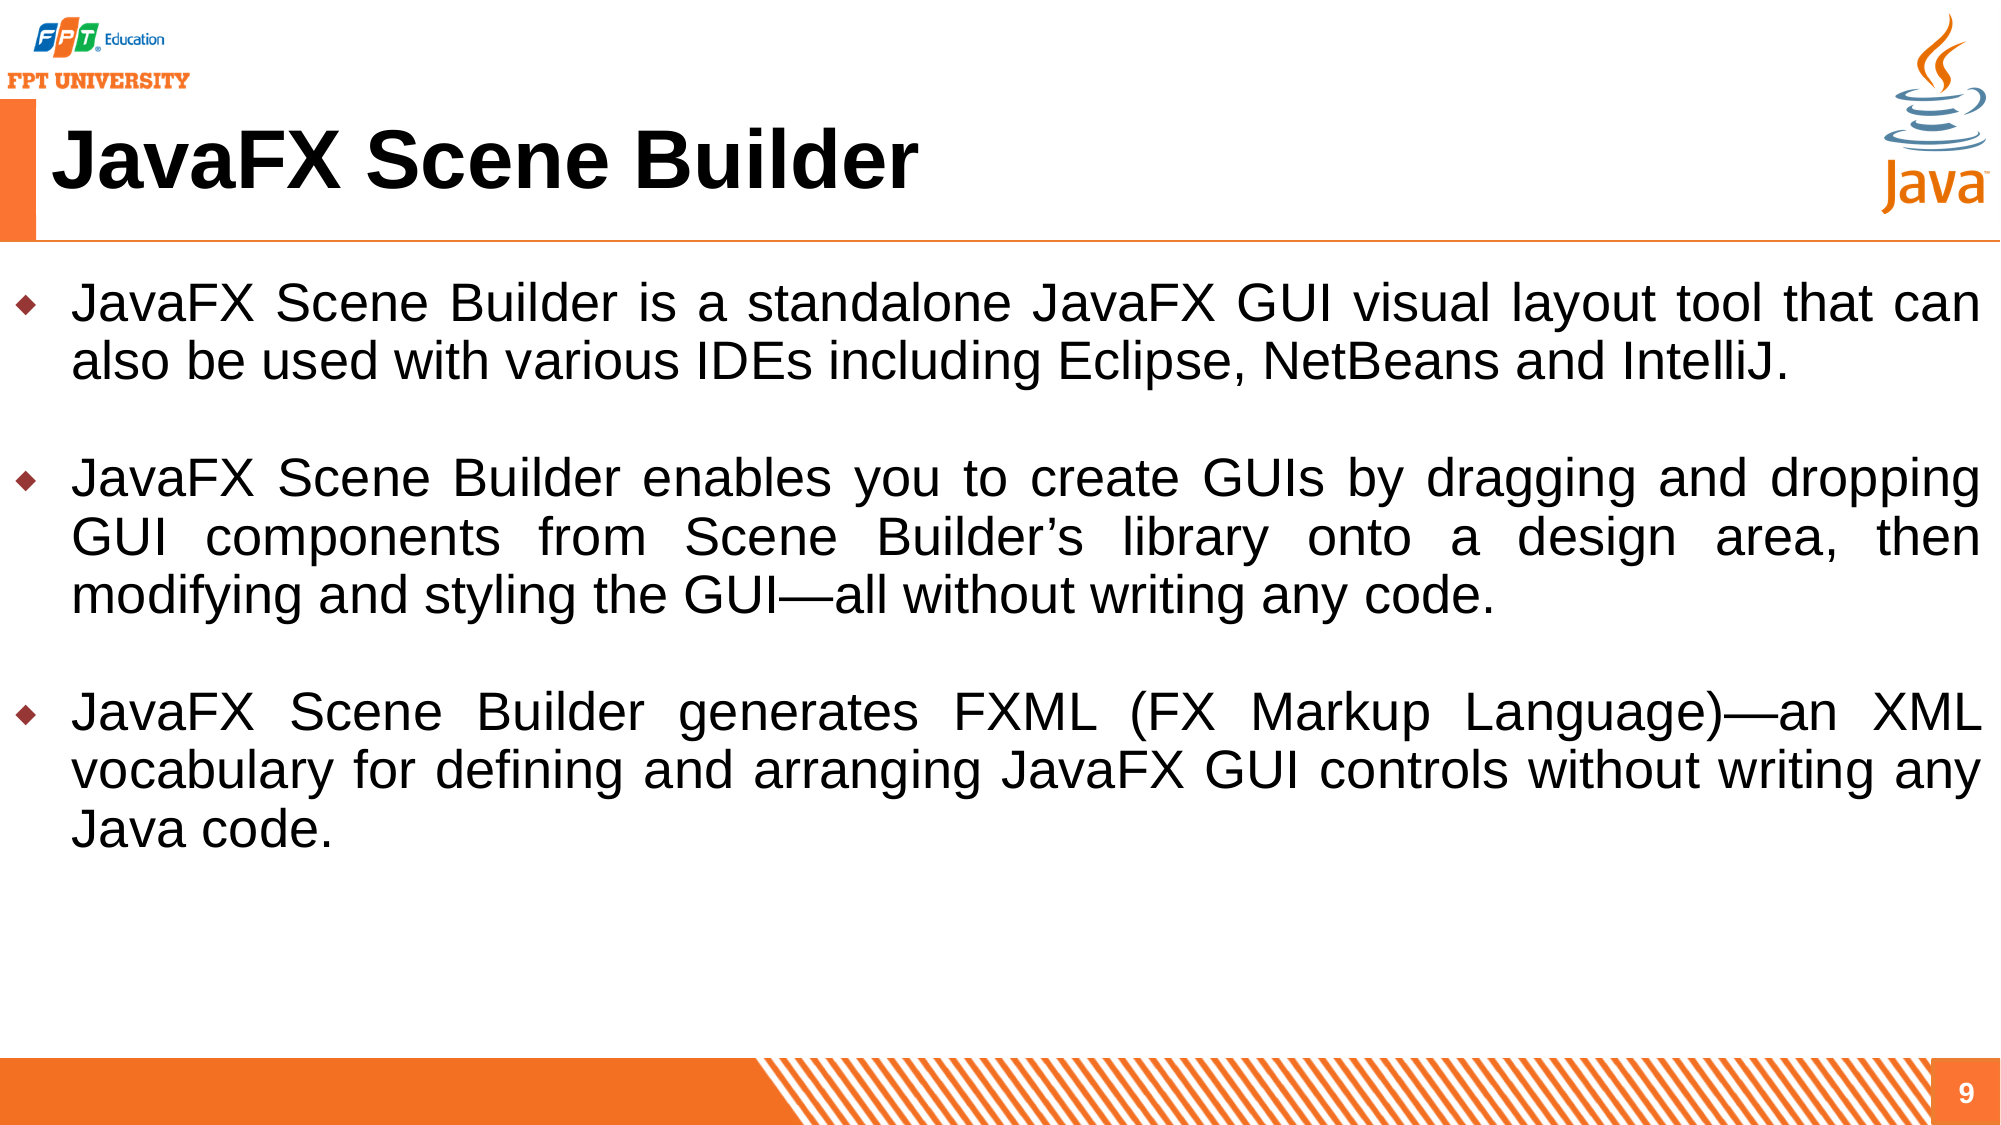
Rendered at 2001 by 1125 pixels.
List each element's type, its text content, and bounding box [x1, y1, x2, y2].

slide_number 9 [1933, 1059, 2000, 1124]
picture [1868, 4, 2000, 226]
list JavaFX Scene Builder is a standalone JavaFX GUI visual layout tool that can also be used with various IDEs including Eclipse, NetBeans and IntelliJ. JavaFX Scene Builder enables you to create GUIs by dragging and dropping GUI components from Scene Builder’s library onto a design area, then modifying and styling the GUI—all without writing any code. JavaFX Scene Builder generates FXML (FX Markup Language)—an XML vocabulary for defining and arranging JavaFX GUI controls without writing any Java code. [0, 266, 2000, 1057]
title JavaFX Scene Builder [36, 108, 1869, 215]
picture [0, 1058, 1934, 1125]
picture [0, 2, 197, 99]
